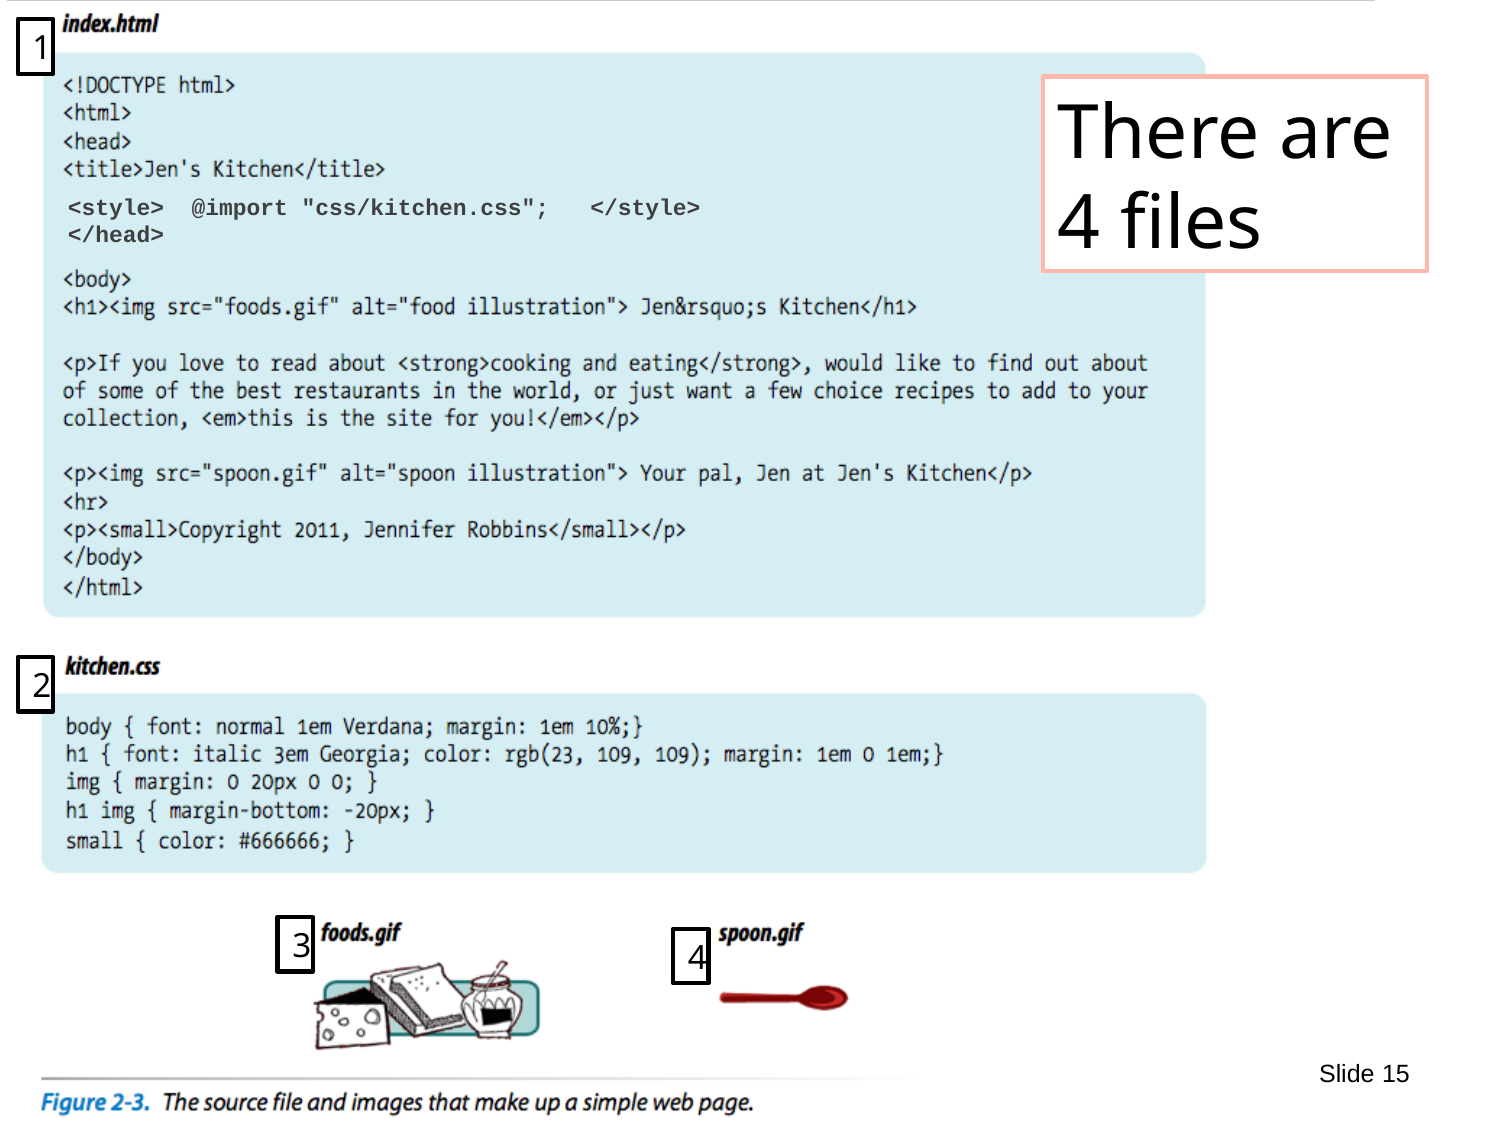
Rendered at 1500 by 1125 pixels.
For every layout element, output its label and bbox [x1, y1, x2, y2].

list [0, 0, 1500, 1125]
